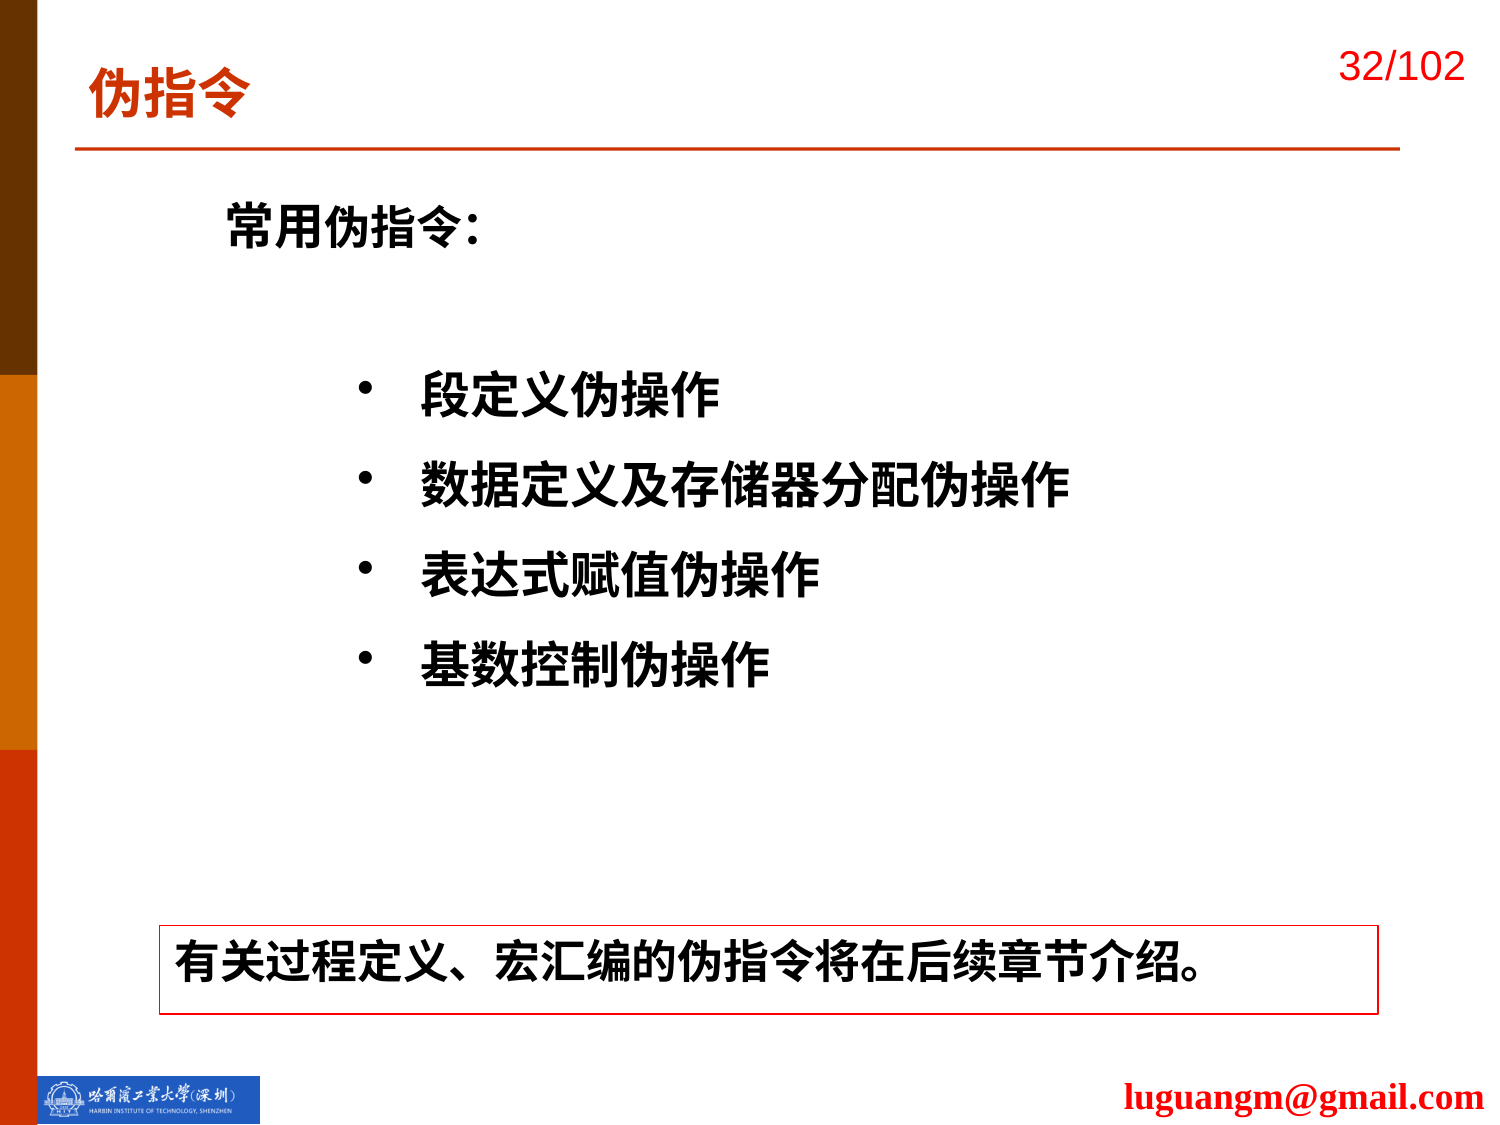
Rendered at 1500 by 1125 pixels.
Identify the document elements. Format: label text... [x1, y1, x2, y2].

text_box 伪指令 [74, 52, 1123, 132]
text_box 常用伪指令： [108, 187, 1327, 263]
picture [37, 1076, 260, 1124]
text_box 有关过程定义、宏汇编的伪指令将在后续章节介绍。 [159, 925, 1379, 1015]
text_box 段定义伪操作 数据定义及存储器分配伪操作 表达式赋值伪操作 基数控制伪操作 [342, 326, 1093, 701]
